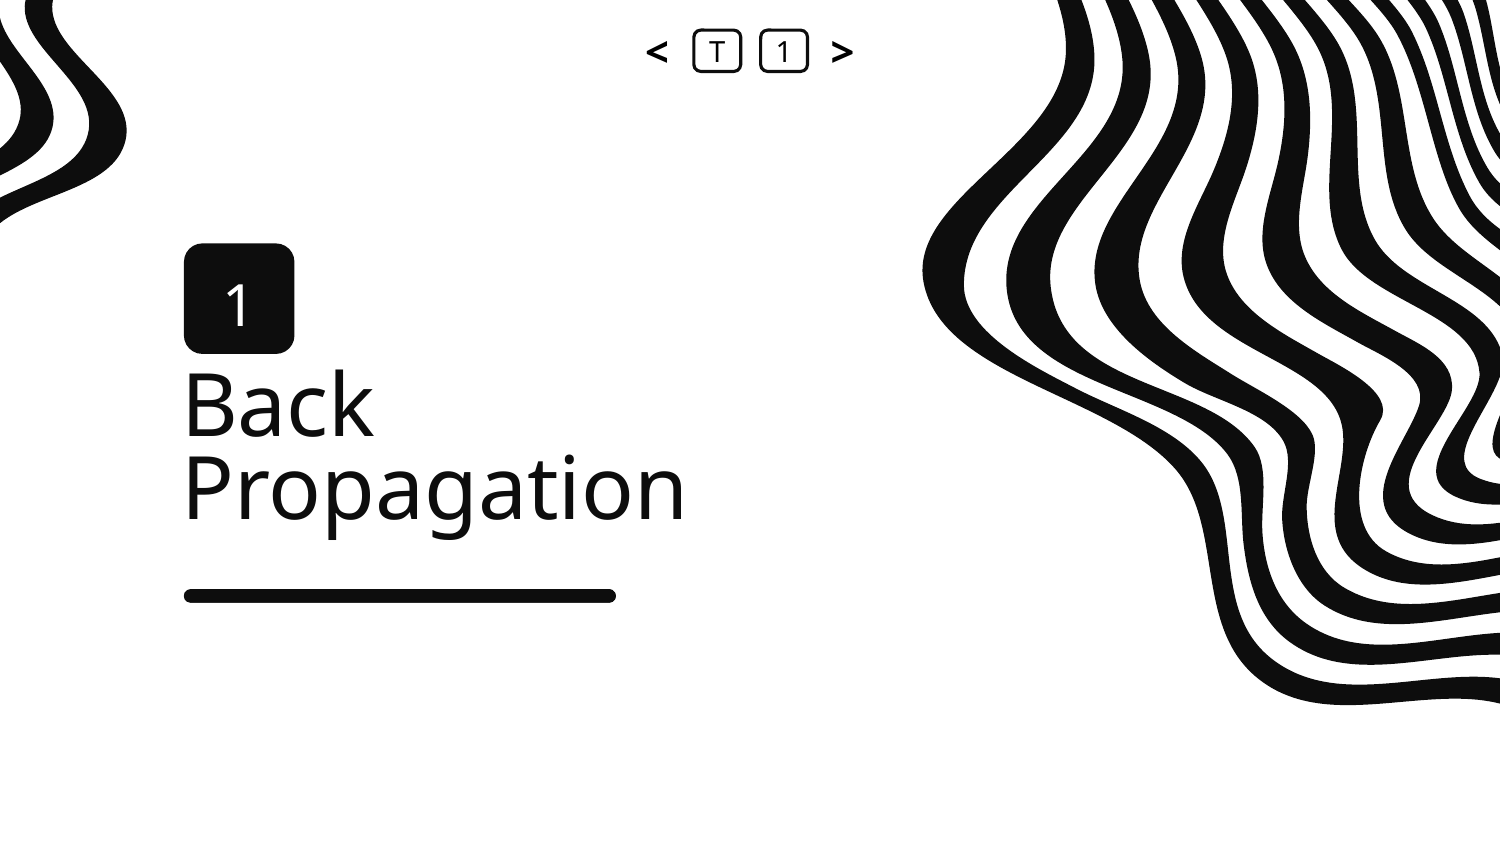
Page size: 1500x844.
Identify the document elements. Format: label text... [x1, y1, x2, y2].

text_box > [819, 30, 867, 72]
text_box [183, 243, 295, 353]
text_box < [633, 30, 681, 72]
title 1 [195, 265, 284, 354]
text_box 1 [760, 30, 808, 72]
text_box [183, 589, 616, 603]
title Back Propagation [166, 383, 911, 522]
text_box T [693, 30, 741, 72]
